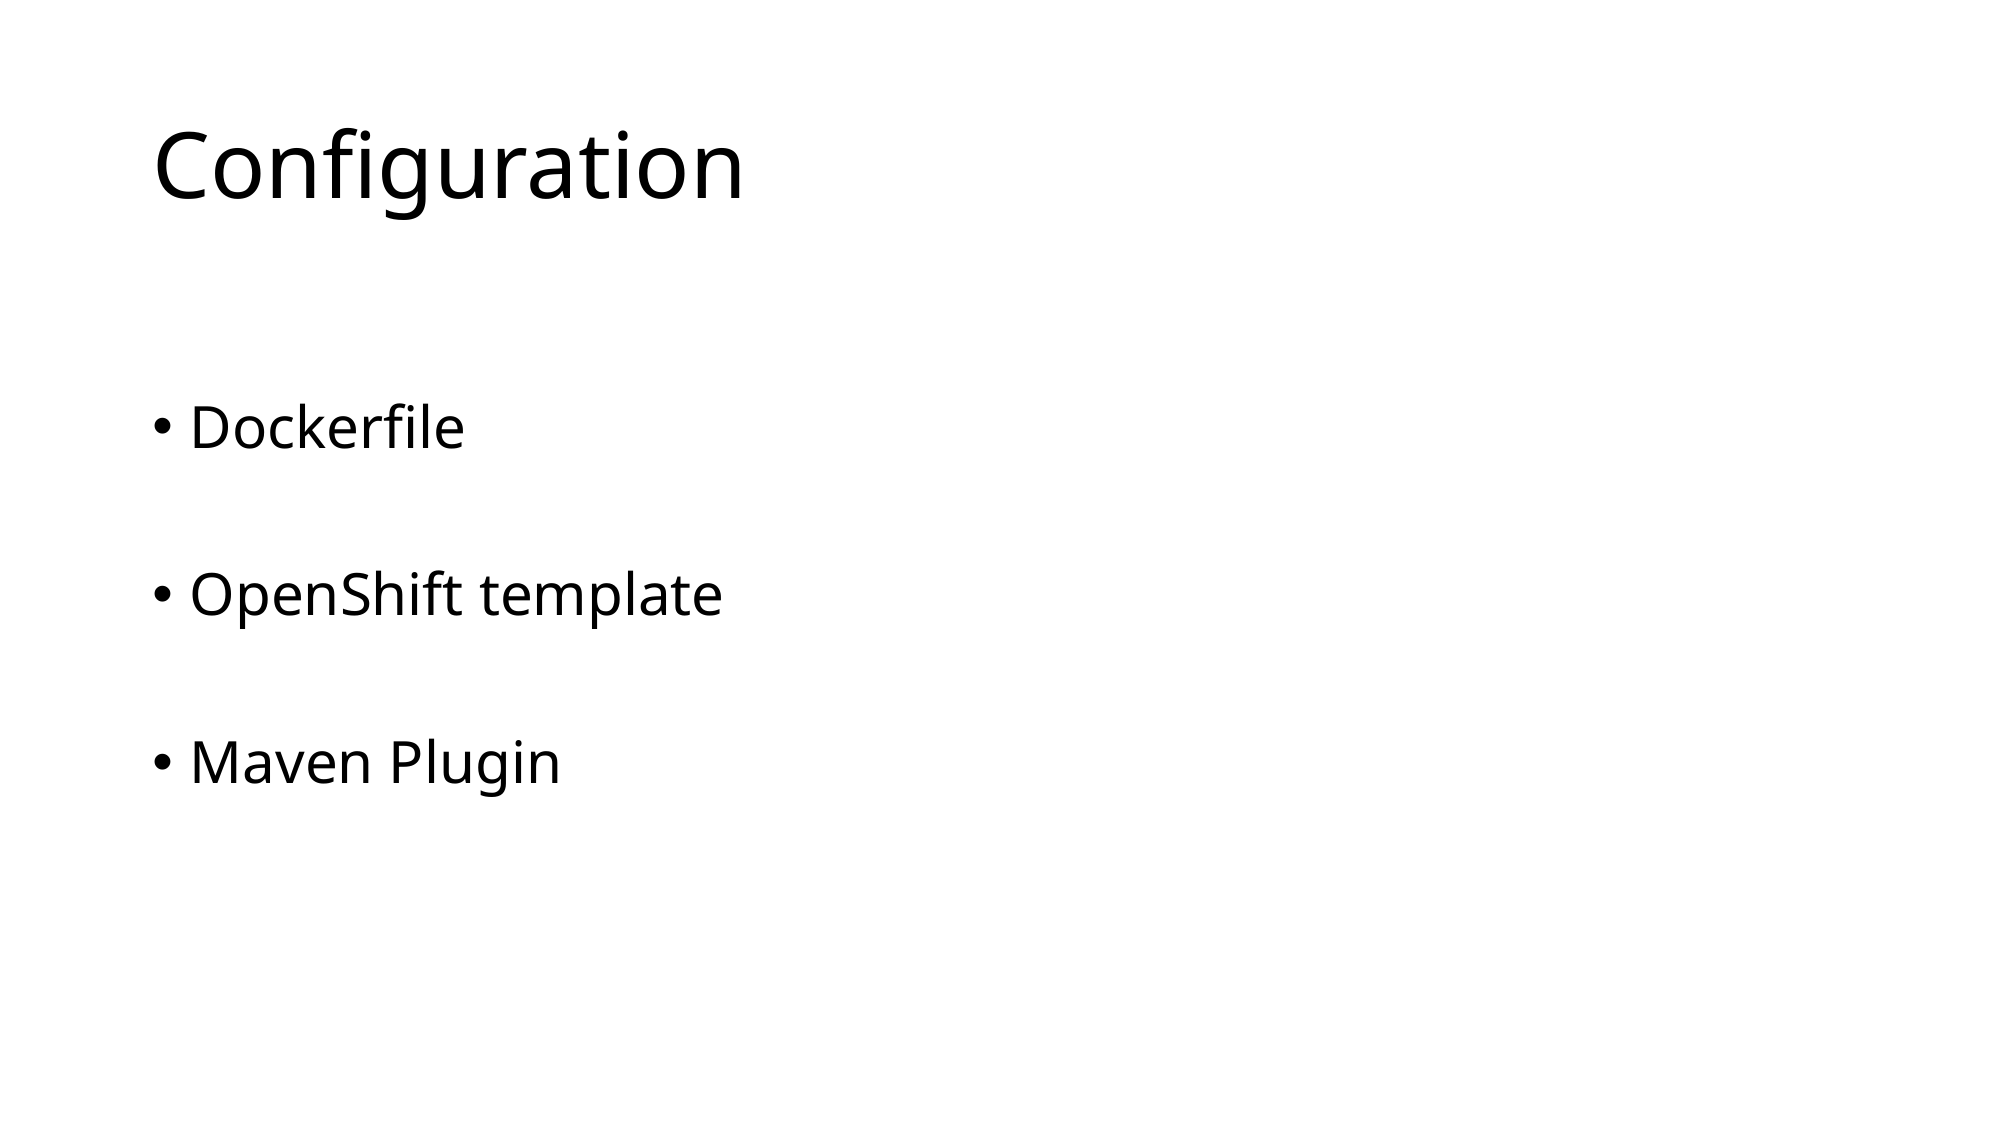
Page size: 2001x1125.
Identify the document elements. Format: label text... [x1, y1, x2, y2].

list Dockerfile OpenShift template Maven Plugin [137, 299, 1863, 1014]
title Configuration [137, 59, 1863, 278]
